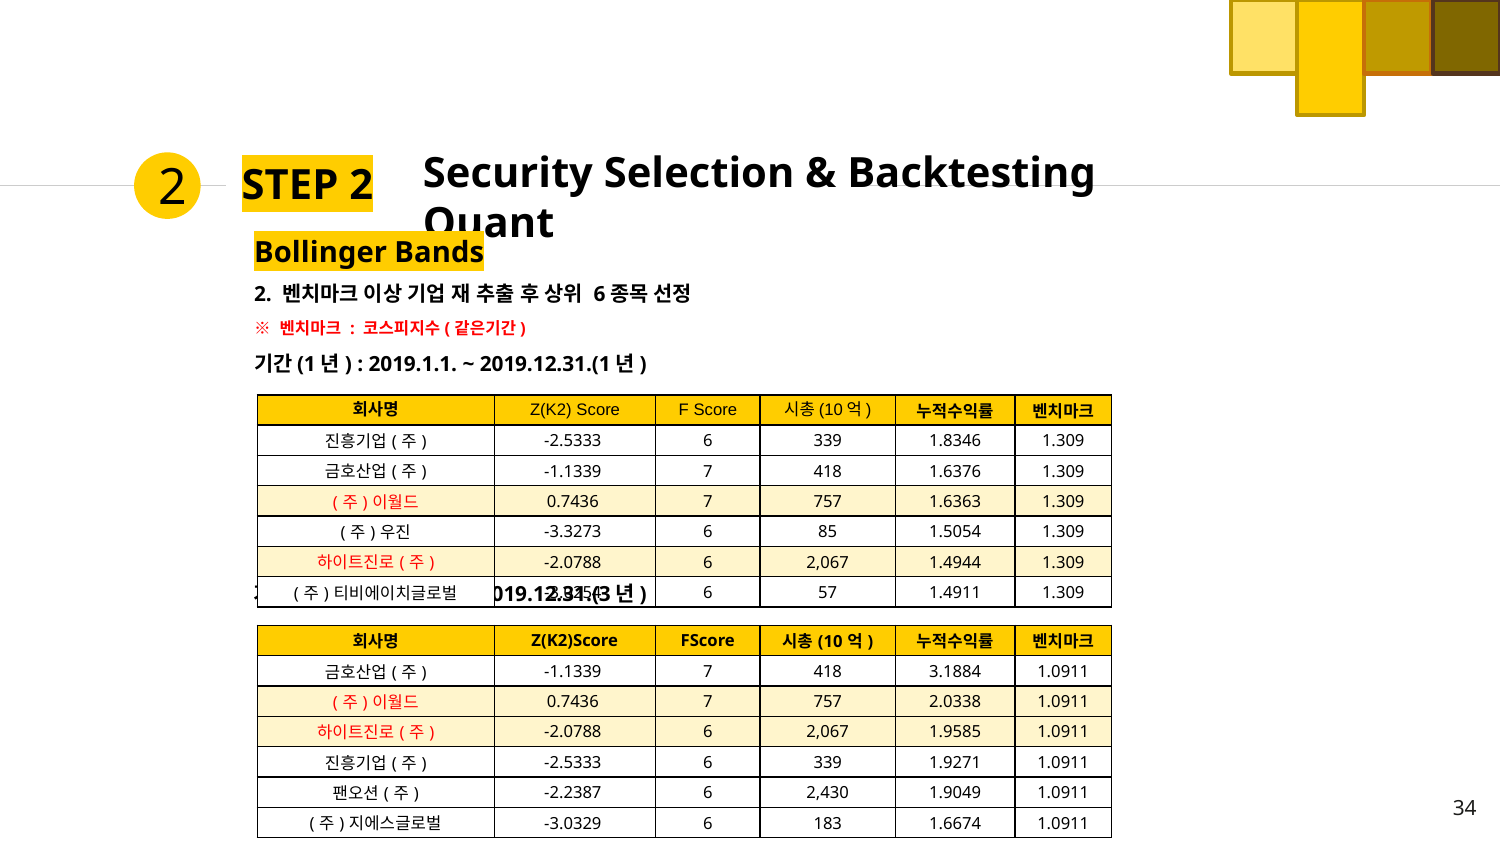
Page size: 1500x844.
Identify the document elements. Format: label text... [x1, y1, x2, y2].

table_cell -3.3273 [495, 517, 655, 546]
table_cell 6 [656, 577, 759, 606]
table_cell 757 [761, 486, 895, 515]
table_cell (주)지에스글로벌 [258, 808, 494, 837]
table_cell 6 [656, 808, 759, 837]
table_cell 1.9049 [896, 778, 1014, 807]
table_cell 1.309 [1016, 486, 1111, 515]
table_cell 1.4944 [896, 547, 1014, 576]
table_cell 1.6674 [896, 808, 1014, 837]
table_cell 6 [656, 778, 759, 807]
table_cell 1.309 [1016, 456, 1111, 485]
table_cell 1.4911 [896, 577, 1014, 606]
table_cell 757 [761, 687, 895, 716]
table_cell 팬오션(주) [258, 778, 494, 807]
table_cell 6 [656, 747, 759, 776]
table_cell 6 [656, 426, 759, 455]
title STEP 2 [226, 146, 395, 218]
table_cell 418 [761, 656, 895, 685]
table_cell 1.0911 [1016, 656, 1111, 685]
table_header F Score [656, 396, 759, 424]
table_cell -2.5333 [495, 747, 655, 776]
table_cell 1.8346 [896, 426, 1014, 455]
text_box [1230, 0, 1500, 116]
table_header 벤치마크 [1016, 626, 1111, 655]
table_cell -2.5333 [495, 426, 655, 455]
table_cell 1.0911 [1016, 687, 1111, 716]
table_cell 2,430 [761, 778, 895, 807]
table_cell (주)이월드 [258, 486, 494, 515]
table_cell 7 [656, 456, 759, 485]
table_cell 85 [761, 517, 895, 546]
table_cell 1.6376 [896, 456, 1014, 485]
table_cell 0.7436 [495, 687, 655, 716]
table_cell 6 [656, 517, 759, 546]
text_box Security Selection & Backtesting Quant [395, 130, 1183, 218]
table_cell 418 [761, 456, 895, 485]
table_header FScore [656, 626, 759, 655]
table_cell 1.309 [1016, 577, 1111, 606]
table_cell 금호산업(주) [258, 456, 494, 485]
table_cell -1.1339 [495, 456, 655, 485]
text_box 2 [143, 146, 193, 222]
table_cell 2.0338 [896, 687, 1014, 716]
table_header 벤치마크 [1016, 396, 1111, 424]
table_cell 339 [761, 747, 895, 776]
table_cell 7 [656, 656, 759, 685]
table_header Z(K2) Score [495, 396, 655, 424]
table_cell 하이트진로(주) [258, 717, 494, 746]
table_cell 1.309 [1016, 547, 1111, 576]
table_cell 183 [761, 808, 895, 837]
table_header 누적수익률 [896, 396, 1014, 424]
table_cell 1.0911 [1016, 717, 1111, 746]
table_cell 1.9271 [896, 747, 1014, 776]
table_cell 1.5054 [896, 517, 1014, 546]
table_cell (주)이월드 [258, 687, 494, 716]
table_cell 3.1884 [896, 656, 1014, 685]
table_cell (주)티비에이치글로벌 [258, 577, 494, 606]
table_cell -3.0254 [495, 577, 655, 606]
table_cell 7 [656, 687, 759, 716]
table_cell (주)우진 [258, 517, 494, 546]
table_header Z(K2)Score [495, 626, 655, 655]
table_cell 하이트진로(주) [258, 547, 494, 576]
table_cell 진흥기업(주) [258, 747, 494, 776]
table_cell 2,067 [761, 547, 895, 576]
table_header 회사명 [258, 626, 494, 655]
table_cell 1.9585 [896, 717, 1014, 746]
table_cell -2.0788 [495, 547, 655, 576]
table_cell 1.0911 [1016, 808, 1111, 837]
table_cell -1.1339 [495, 656, 655, 685]
table_header 누적수익률 [896, 626, 1014, 655]
table_cell 0.7436 [495, 486, 655, 515]
table_cell 339 [761, 426, 895, 455]
table_header 시총(10억) [761, 396, 895, 424]
table_cell 1.309 [1016, 517, 1111, 546]
table_cell 2,067 [761, 717, 895, 746]
table_header 시총(10억) [761, 626, 895, 655]
table_cell -2.0788 [495, 717, 655, 746]
table_header 회사명 [258, 396, 494, 424]
slide_number 34 [1401, 779, 1492, 844]
table_cell 6 [656, 717, 759, 746]
text_box 기간(3년) : 2017.1.1. ~ 2019.12.31.(3년) [226, 565, 688, 636]
table_cell 6 [656, 547, 759, 576]
table_cell 1.309 [1016, 426, 1111, 455]
table_cell -2.2387 [495, 778, 655, 807]
table_cell 57 [761, 577, 895, 606]
list Bollinger Bands 2. 벤치마크 이상 기업 재 추출 후 상위 6종목 선정 ※ 벤치마크 : 코스피지수(같은기간) 기간(1년) : 2019.1.1. ~ 2019.12.31.(1년) [226, 218, 1344, 729]
table_cell 1.0911 [1016, 778, 1111, 807]
table_cell 1.0911 [1016, 747, 1111, 776]
table_cell 진흥기업(주) [258, 426, 494, 455]
table_cell 1.6363 [896, 486, 1014, 515]
table_cell 금호산업(주) [258, 656, 494, 685]
table_cell -3.0329 [495, 808, 655, 837]
table_cell 7 [656, 486, 759, 515]
